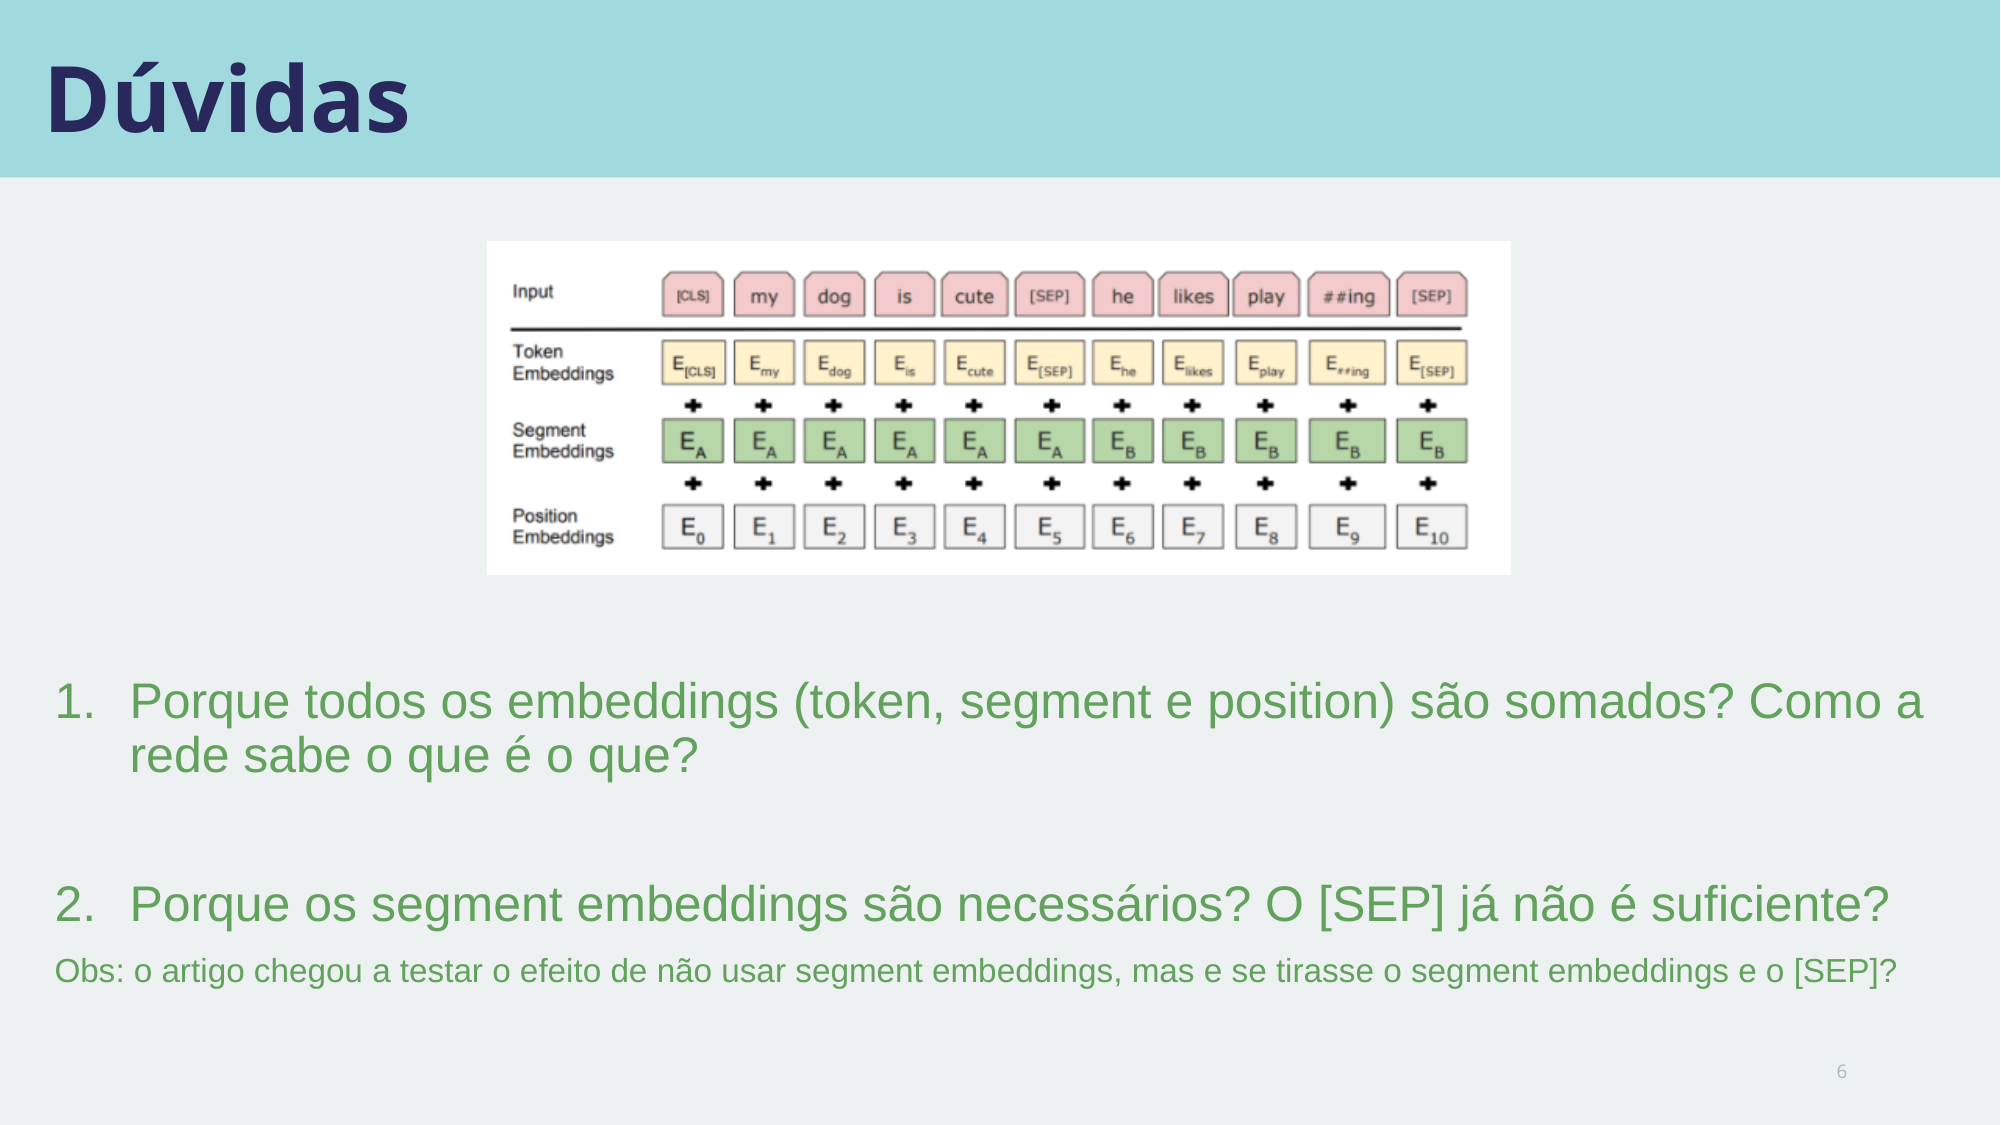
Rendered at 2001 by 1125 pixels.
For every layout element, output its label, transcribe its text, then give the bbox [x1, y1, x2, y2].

picture [487, 241, 1511, 575]
slide_number 6 [1412, 1057, 1863, 1103]
title Dúvidas [28, 39, 1679, 160]
text_box Porque todos os embeddings (token, segment e position) são somados? Como a rede sabe o que é o que? Porque os segment embeddings são necessários? O [SEP] já não é suficiente? Obs: o artigo chegou a testar o efeito de não usar segment embeddings, mas e se tirasse o segment embeddings e o [SEP]? [39, 287, 1959, 1057]
